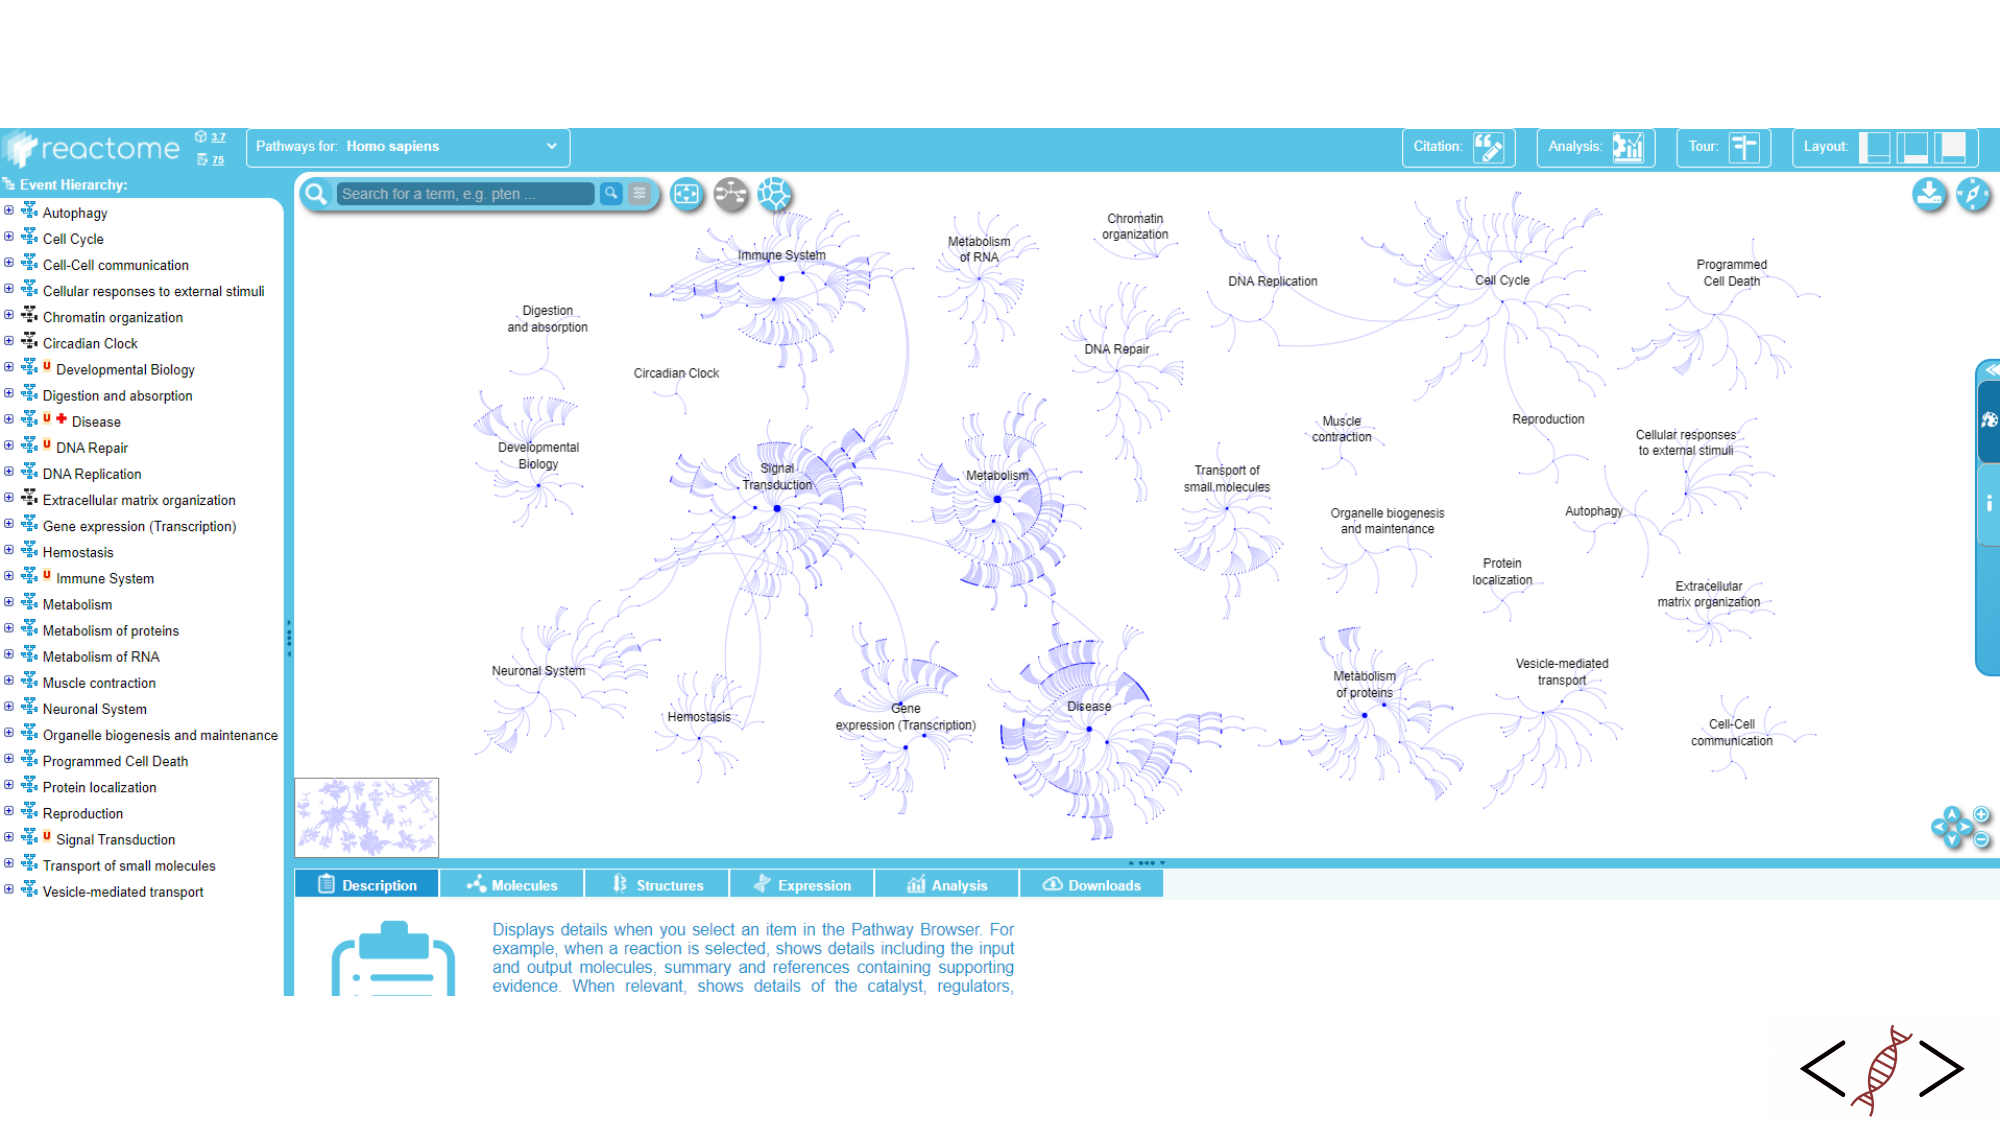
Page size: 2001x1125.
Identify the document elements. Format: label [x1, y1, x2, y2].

picture [0, 128, 2000, 996]
picture [1769, 1015, 2000, 1124]
